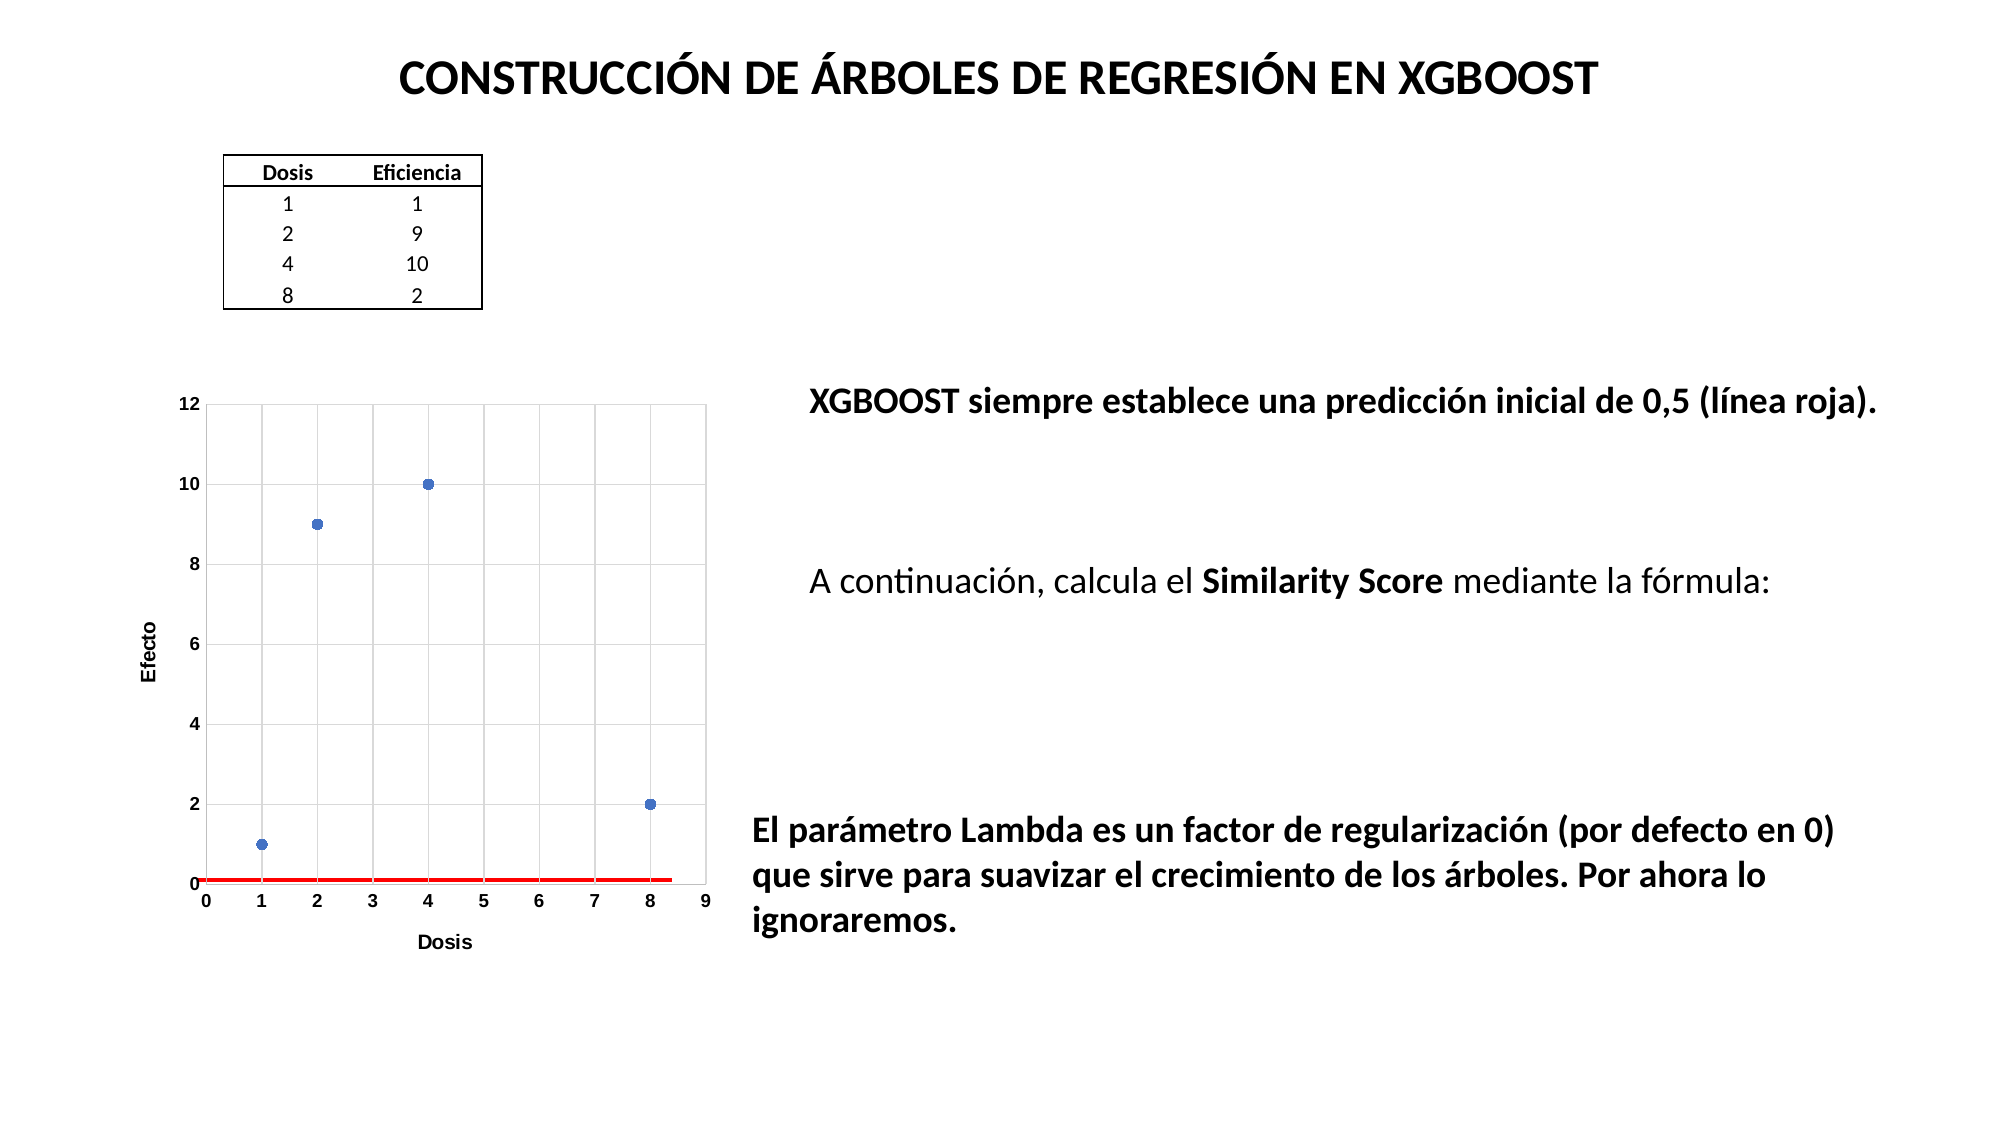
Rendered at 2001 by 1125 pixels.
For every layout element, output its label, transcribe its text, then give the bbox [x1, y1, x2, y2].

table_header Dosis [224, 156, 353, 185]
table_cell 10 [353, 247, 481, 278]
table_cell 1 [224, 187, 353, 217]
table_cell 8 [224, 278, 353, 308]
table_header Eficiencia [353, 156, 481, 185]
text_box El parámetro Lambda es un factor de regularización (por defecto en 0) que sirve para suavizar el crecimiento de los árboles. Por ahora lo ignoraremos. [737, 798, 1897, 948]
table_cell 2 [224, 217, 353, 247]
table_cell 4 [224, 247, 353, 278]
table_cell 9 [353, 217, 481, 247]
text_box CONSTRUCCIÓN DE ÁRBOLES DE REGRESIÓN EN XGBOOST [384, 36, 1615, 112]
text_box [103, 381, 724, 986]
table_cell 1 [353, 187, 481, 217]
table_cell 2 [353, 278, 481, 308]
